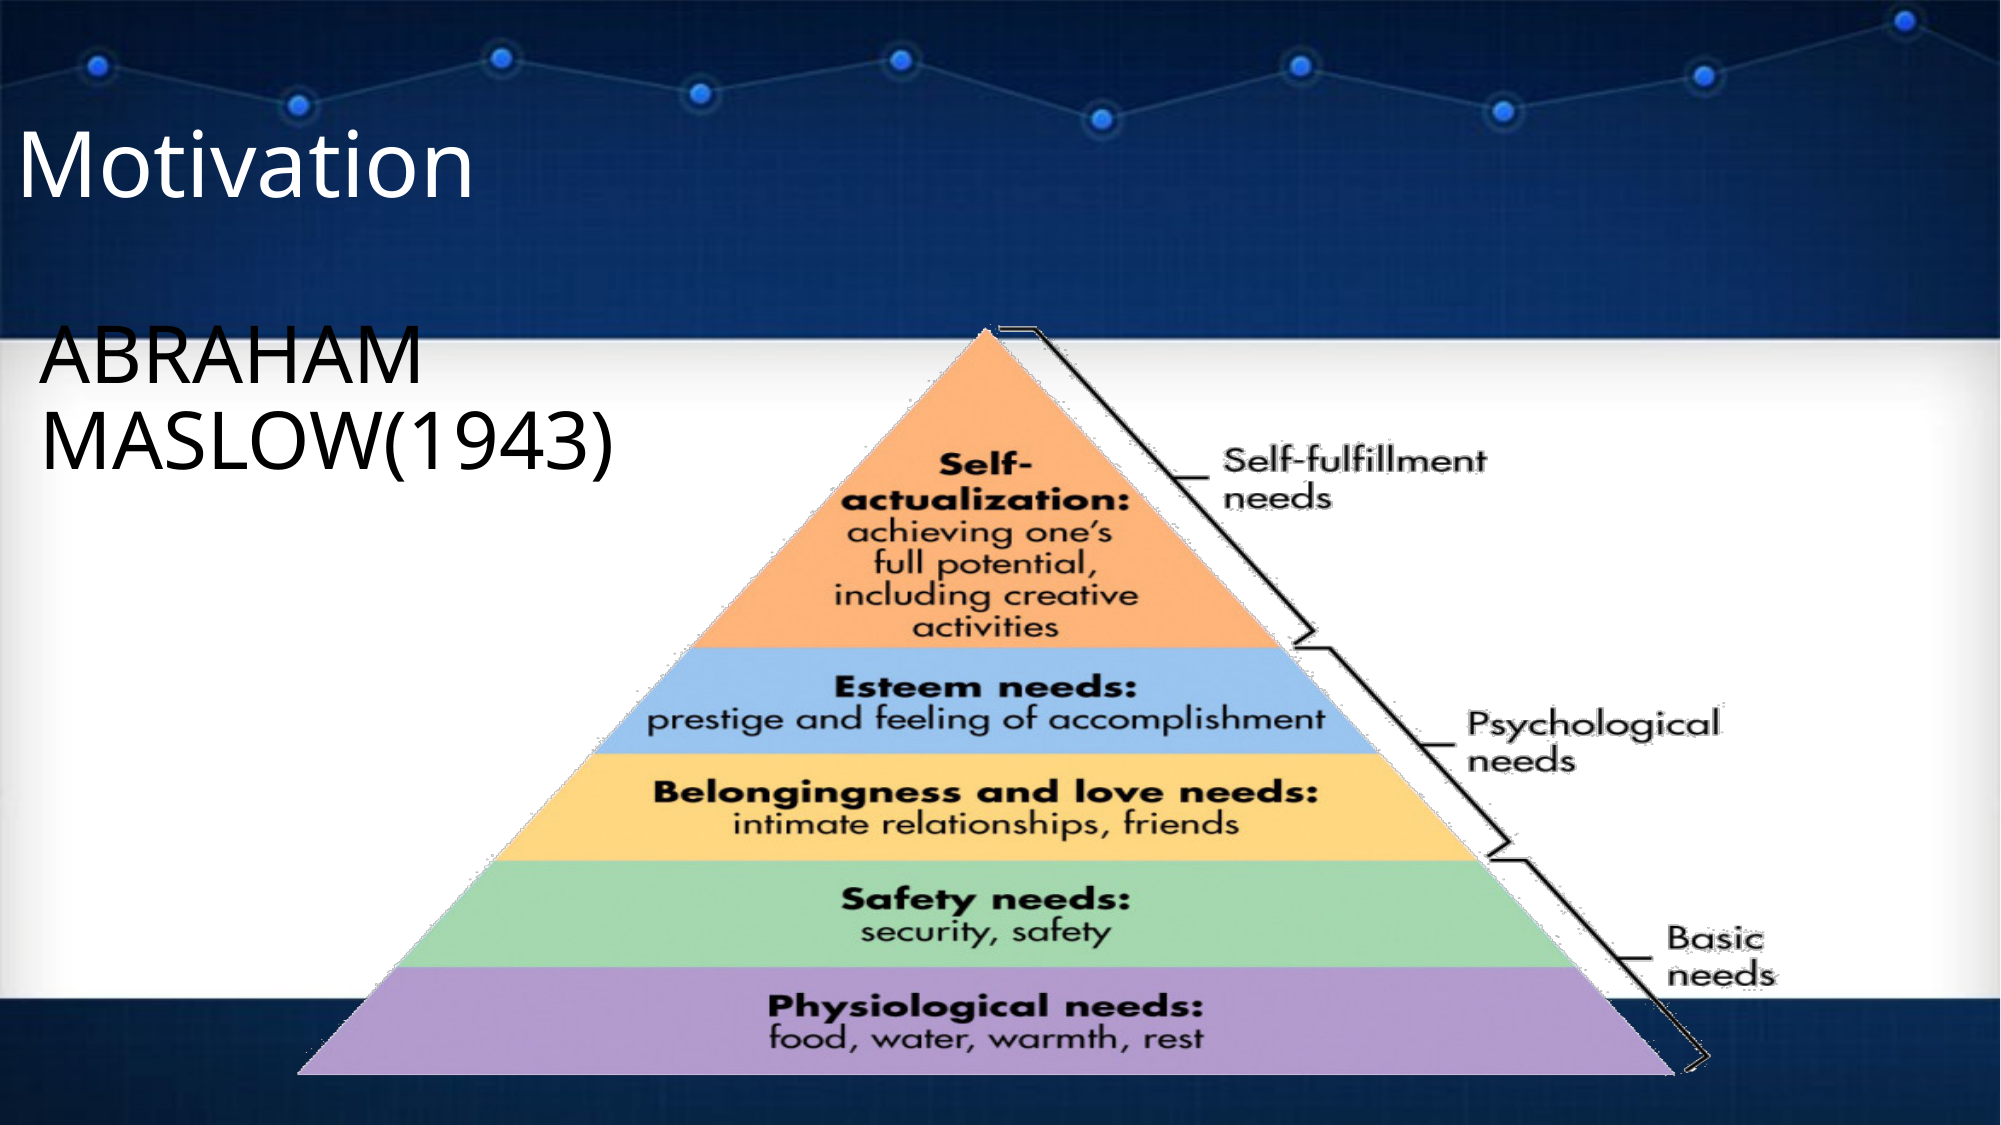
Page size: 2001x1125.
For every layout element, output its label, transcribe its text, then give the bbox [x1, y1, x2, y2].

text_box Abraham Maslow(1943) [24, 305, 265, 495]
title Motivation [0, 73, 1354, 263]
picture [0, 0, 2001, 1125]
